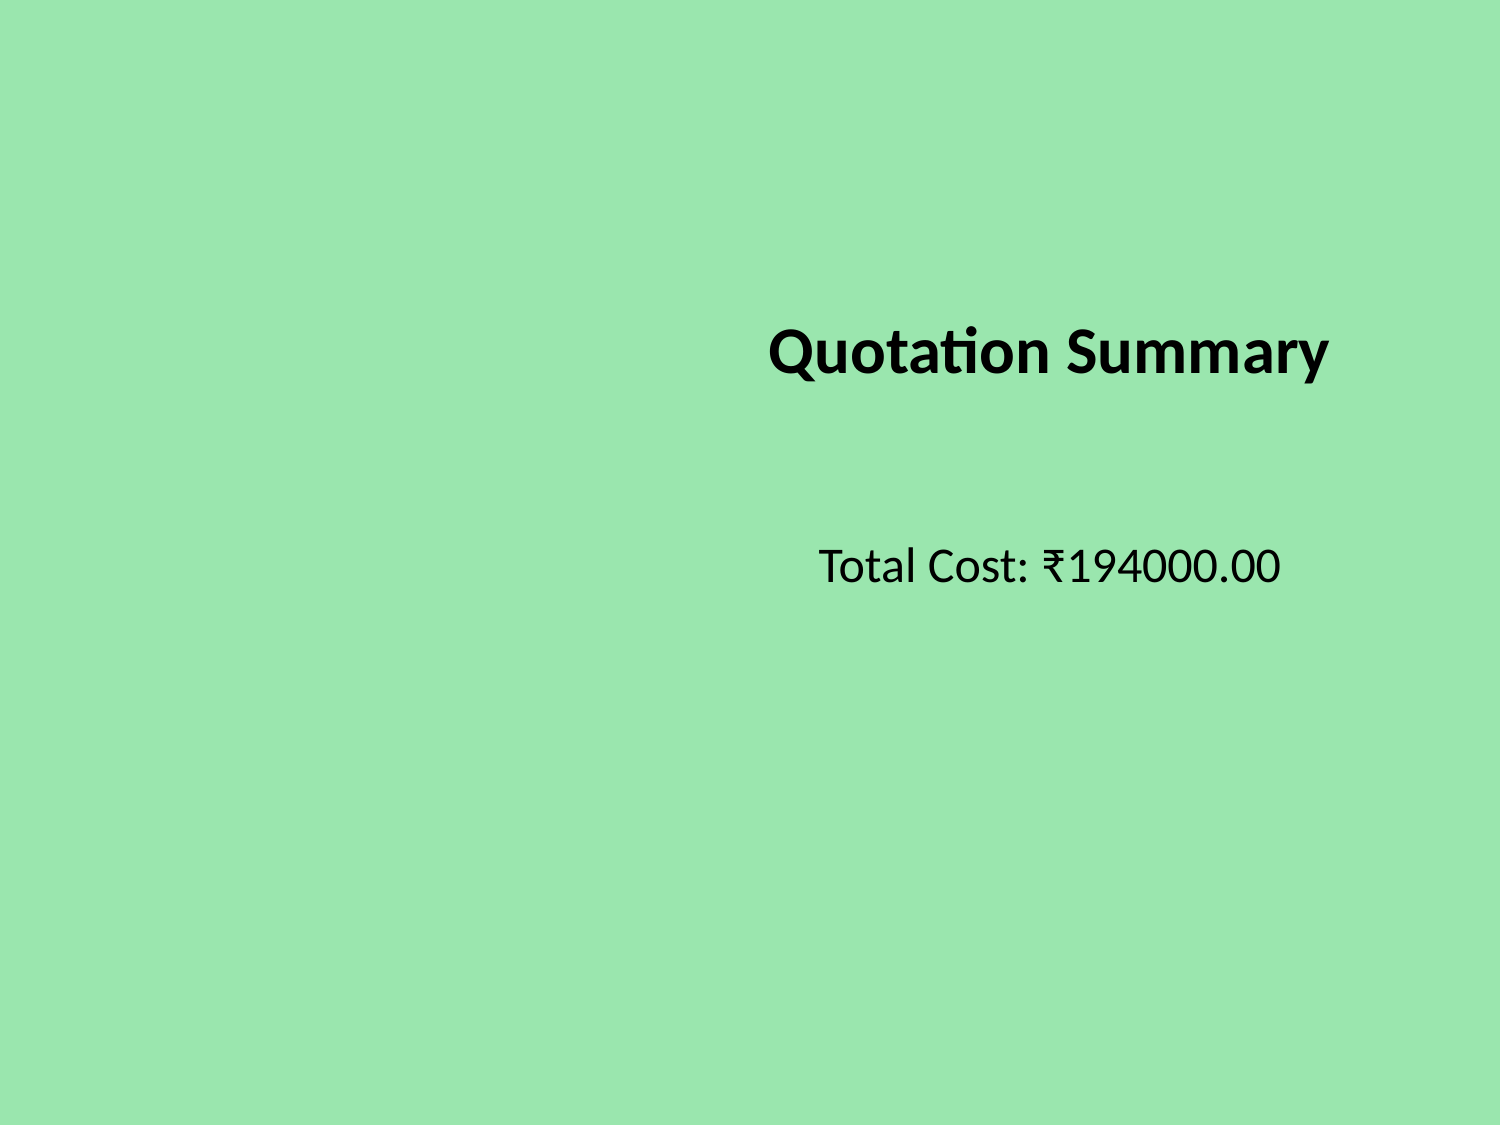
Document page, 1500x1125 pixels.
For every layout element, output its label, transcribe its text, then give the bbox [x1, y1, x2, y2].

text_box Total Cost: ₹194000.00 [803, 524, 1297, 600]
text_box Quotation Summary [753, 299, 1346, 395]
